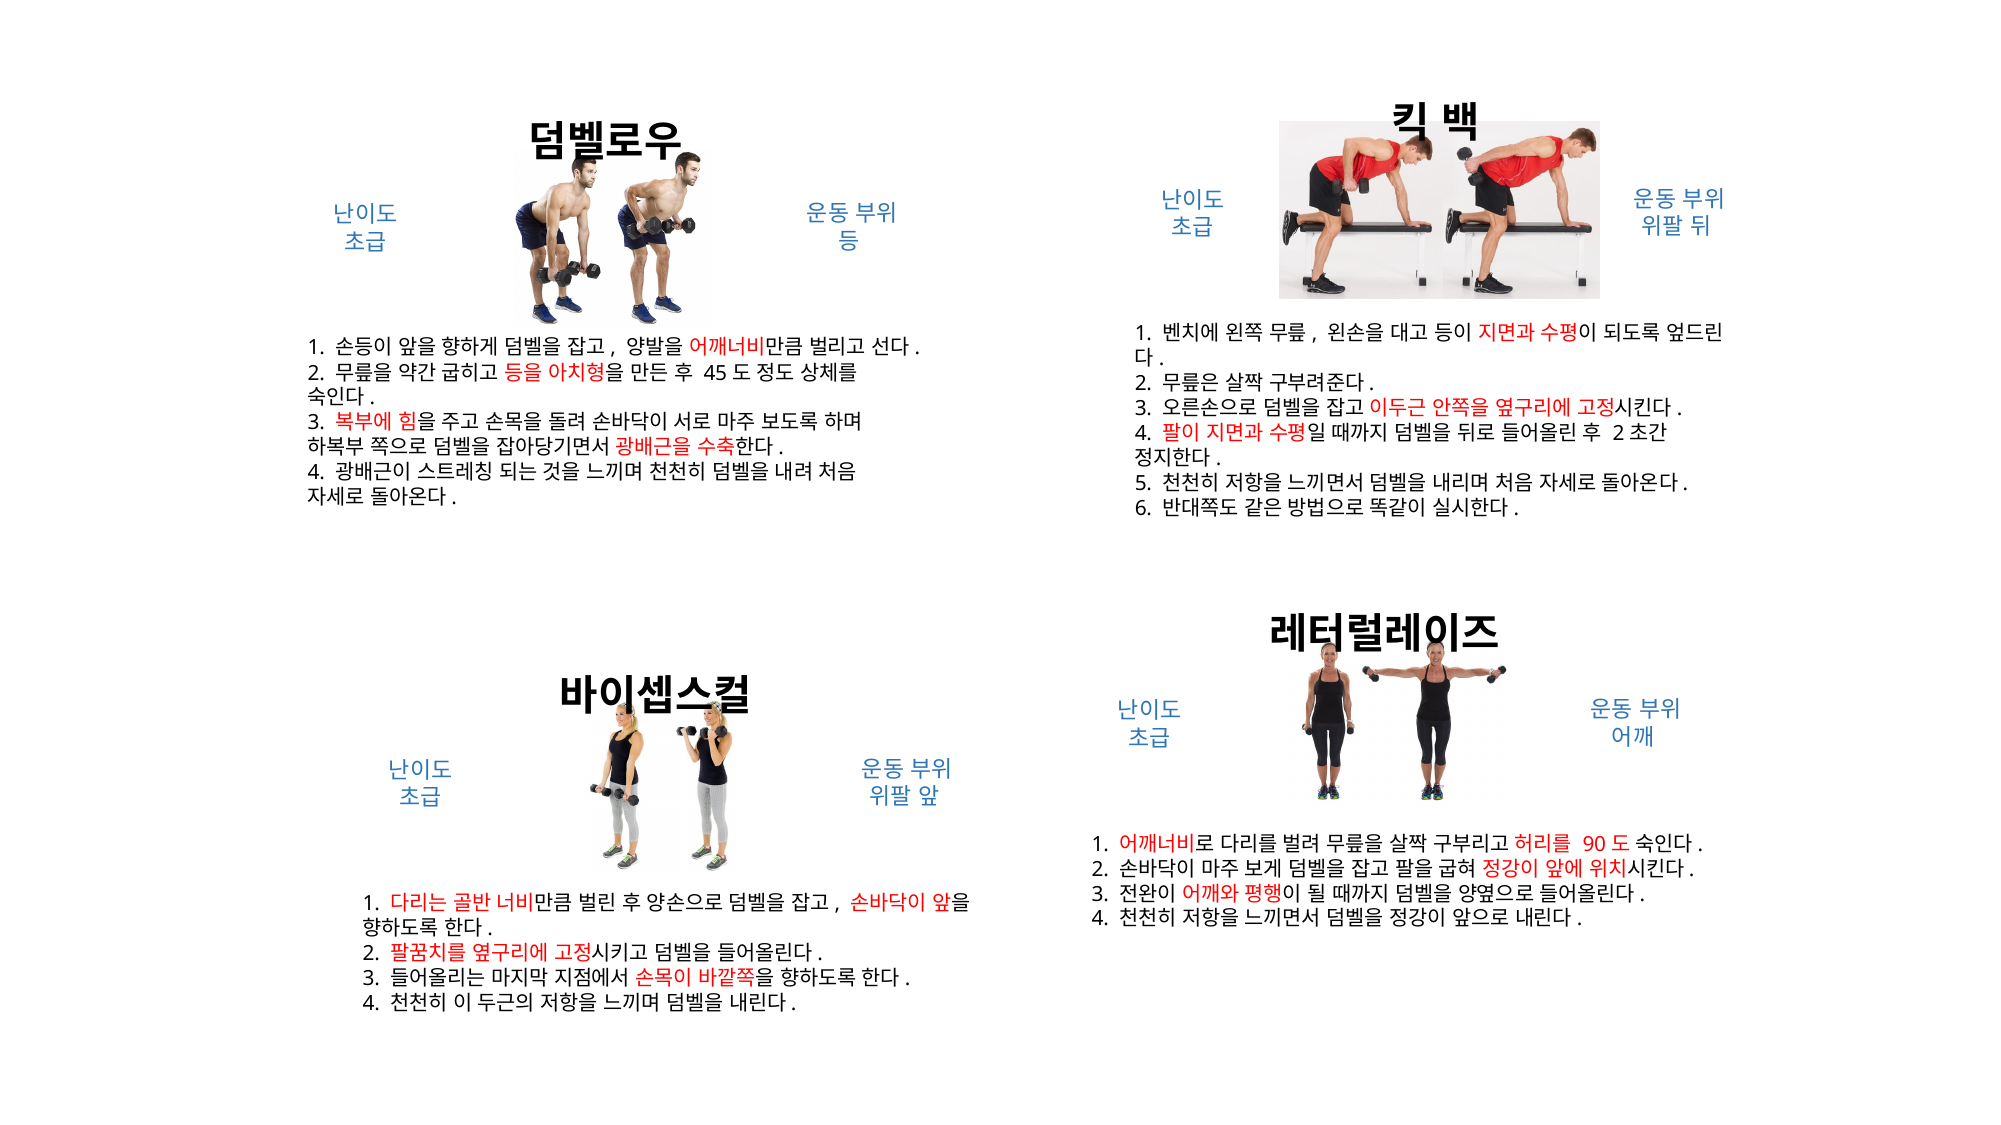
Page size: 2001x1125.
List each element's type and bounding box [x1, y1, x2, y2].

text_box [287, 94, 946, 519]
text_box [1114, 80, 1773, 494]
text_box [1071, 590, 1729, 1004]
text_box [342, 649, 1000, 1064]
